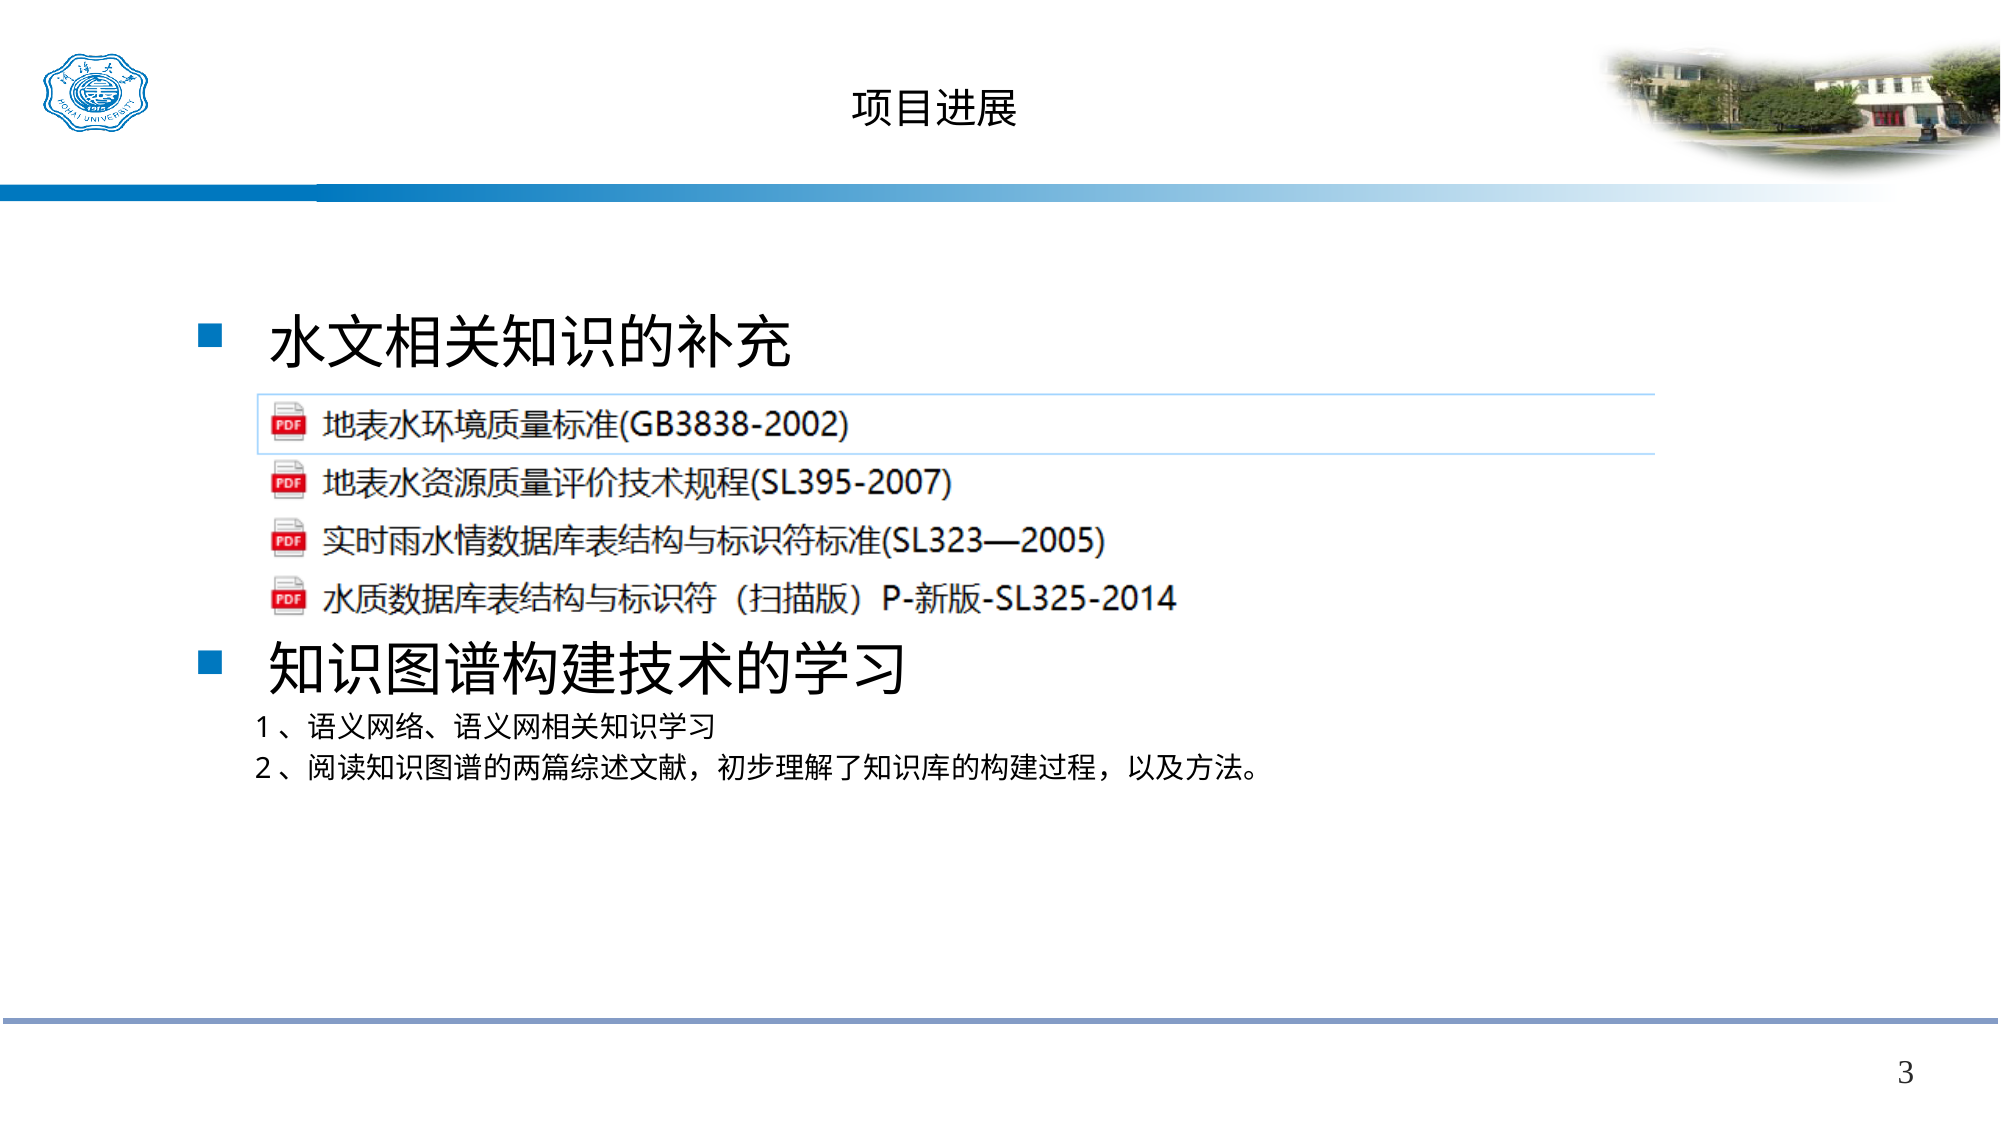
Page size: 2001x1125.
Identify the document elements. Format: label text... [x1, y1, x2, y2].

title 项目进展 [478, 73, 1392, 140]
list 水文相关知识的补充 知识图谱构建技术的学习 1、语义网络、语义网相关知识学习 2、阅读知识图谱的两篇综述文献，初步理解了知识库的构建过程，以及方法。 [179, 298, 1961, 1019]
picture [30, 44, 163, 137]
picture [1624, 0, 2001, 151]
slide_number 3 [1851, 1042, 1961, 1118]
picture [251, 386, 1655, 623]
